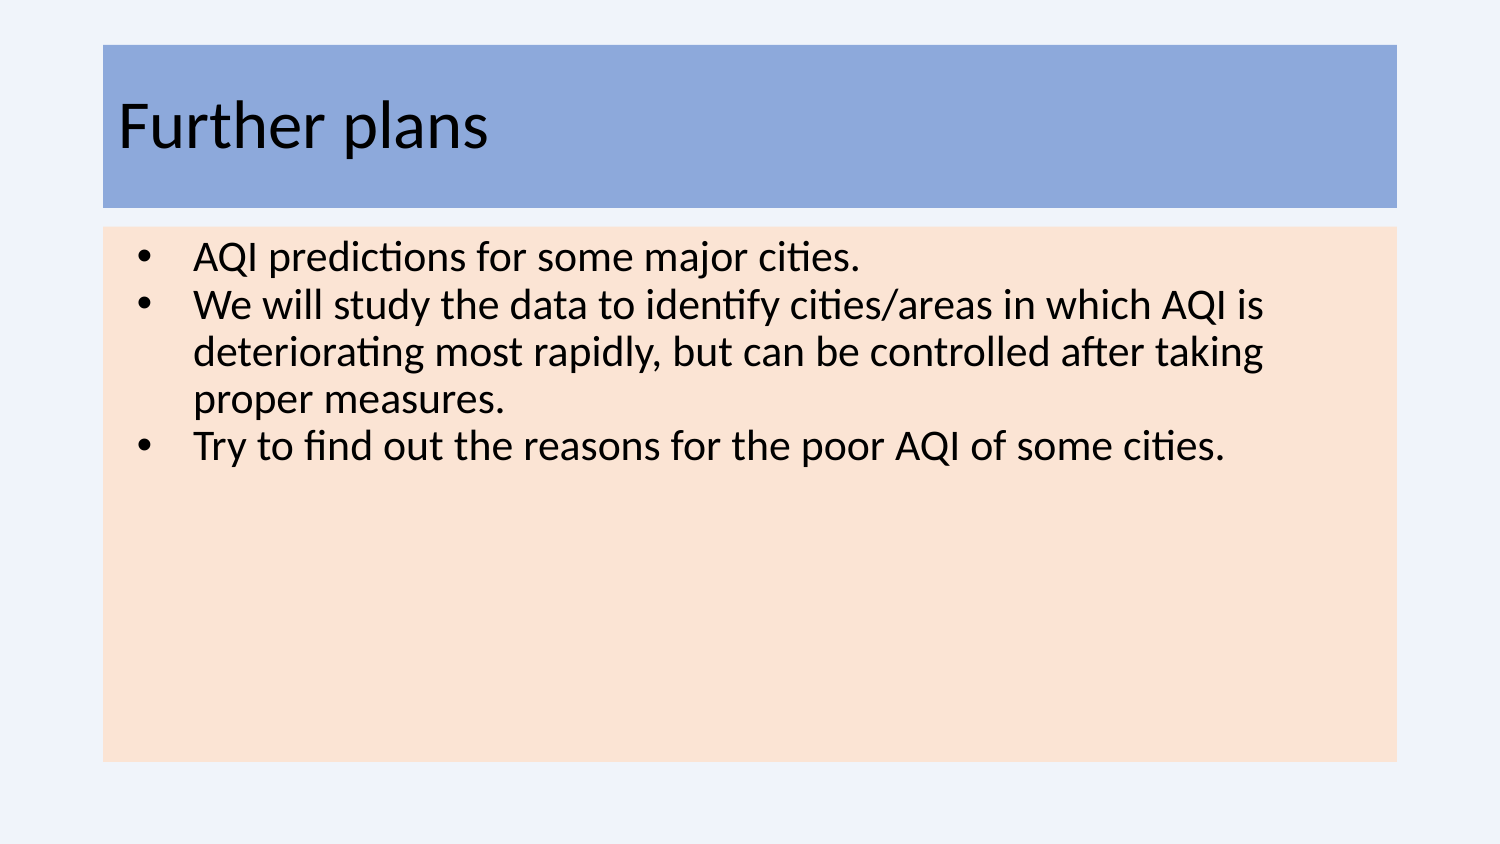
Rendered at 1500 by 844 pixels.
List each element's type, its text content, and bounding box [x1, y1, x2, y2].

title Further plans [103, 44, 1397, 208]
list AQI predictions for some major cities. We will study the data to identify cities/areas in which AQI is deteriorating most rapidly, but can be controlled after taking proper measures. Try to find out the reasons for the poor AQI of some cities. [103, 226, 1397, 762]
